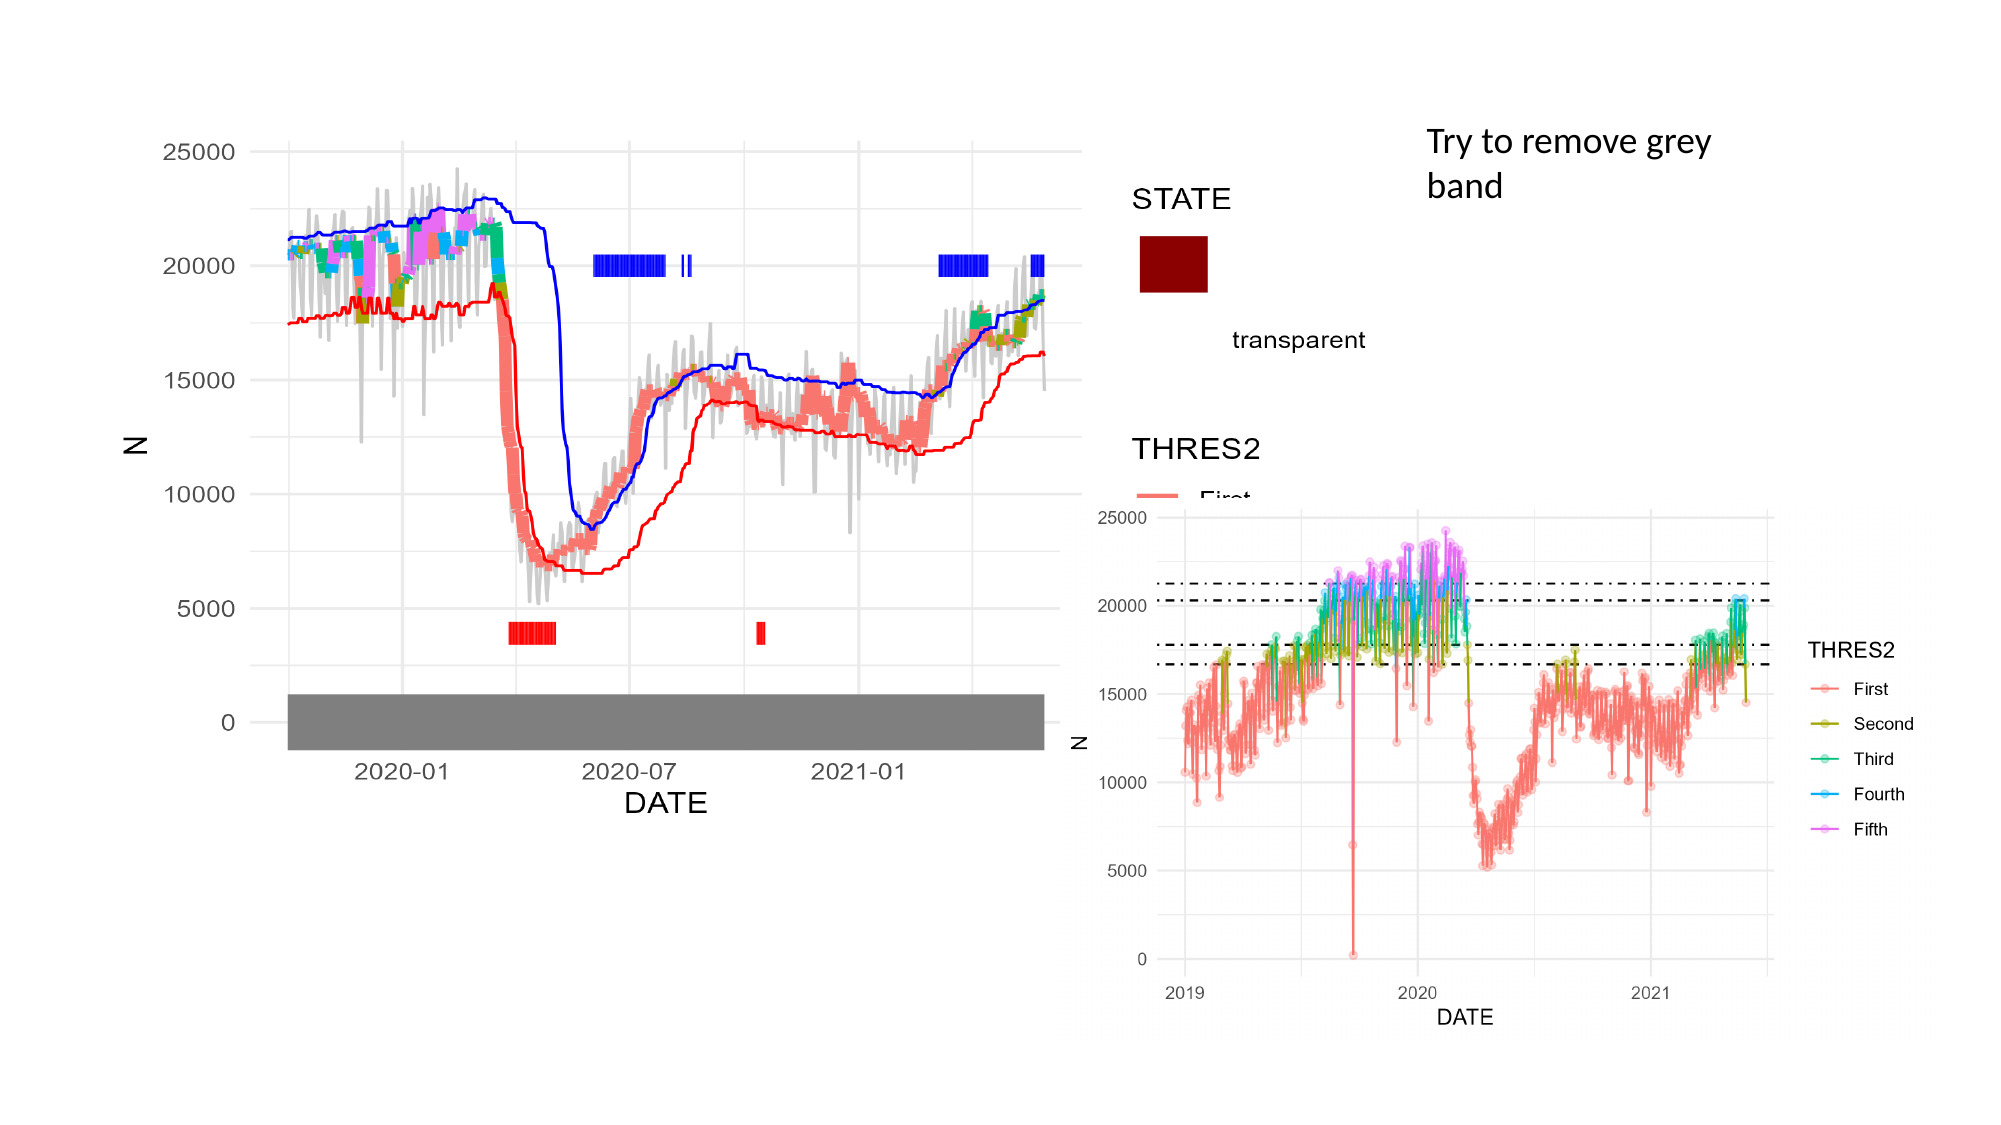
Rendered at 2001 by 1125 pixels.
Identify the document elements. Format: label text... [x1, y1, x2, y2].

picture [107, 126, 1936, 1040]
text_box Try to remove grey band [1411, 108, 1741, 214]
